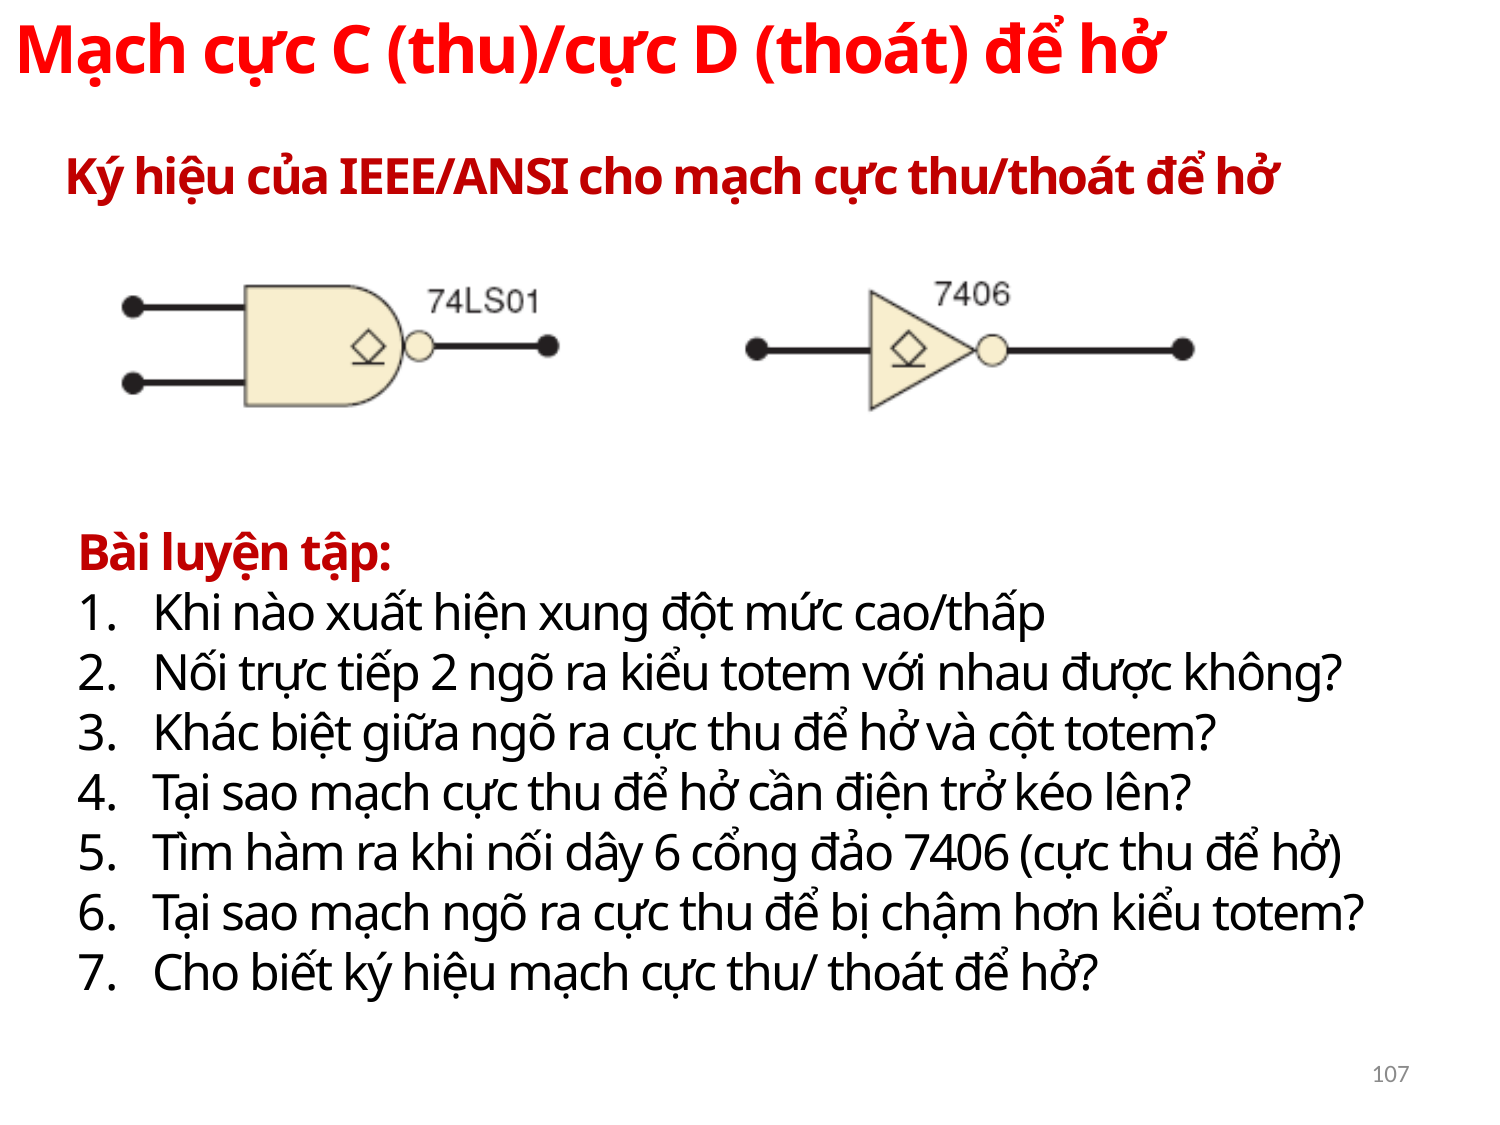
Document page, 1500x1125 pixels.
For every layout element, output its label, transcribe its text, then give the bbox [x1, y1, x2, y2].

text_box Mạch cực C (thu)/cực D (thoát) để hở [0, 0, 1313, 95]
slide_number 107 [1074, 1042, 1425, 1103]
text_box Bài luyện tập: Khi nào xuất hiện xung đột mức cao/thấp Nối trực tiếp 2 ngõ ra kiểu totem với nhau được không? Khác biệt giữa ngõ ra cực thu để hở và cột totem? Tại sao mạch cực thu để hở cần điện trở kéo lên? Tìm hàm ra khi nối dây 6 cổng đảo 7406 (cực thu để hở) Tại sao mạch ngõ ra cực thu để bị chậm hơn kiểu totem? Cho biết ký hiệu mạch cực thu/ thoát để hở? [62, 512, 1450, 1008]
picture [722, 249, 1213, 426]
picture [99, 249, 591, 438]
text_box Ký hiệu của IEEE/ANSI cho mạch cực thu/thoát để hở [49, 137, 1400, 213]
